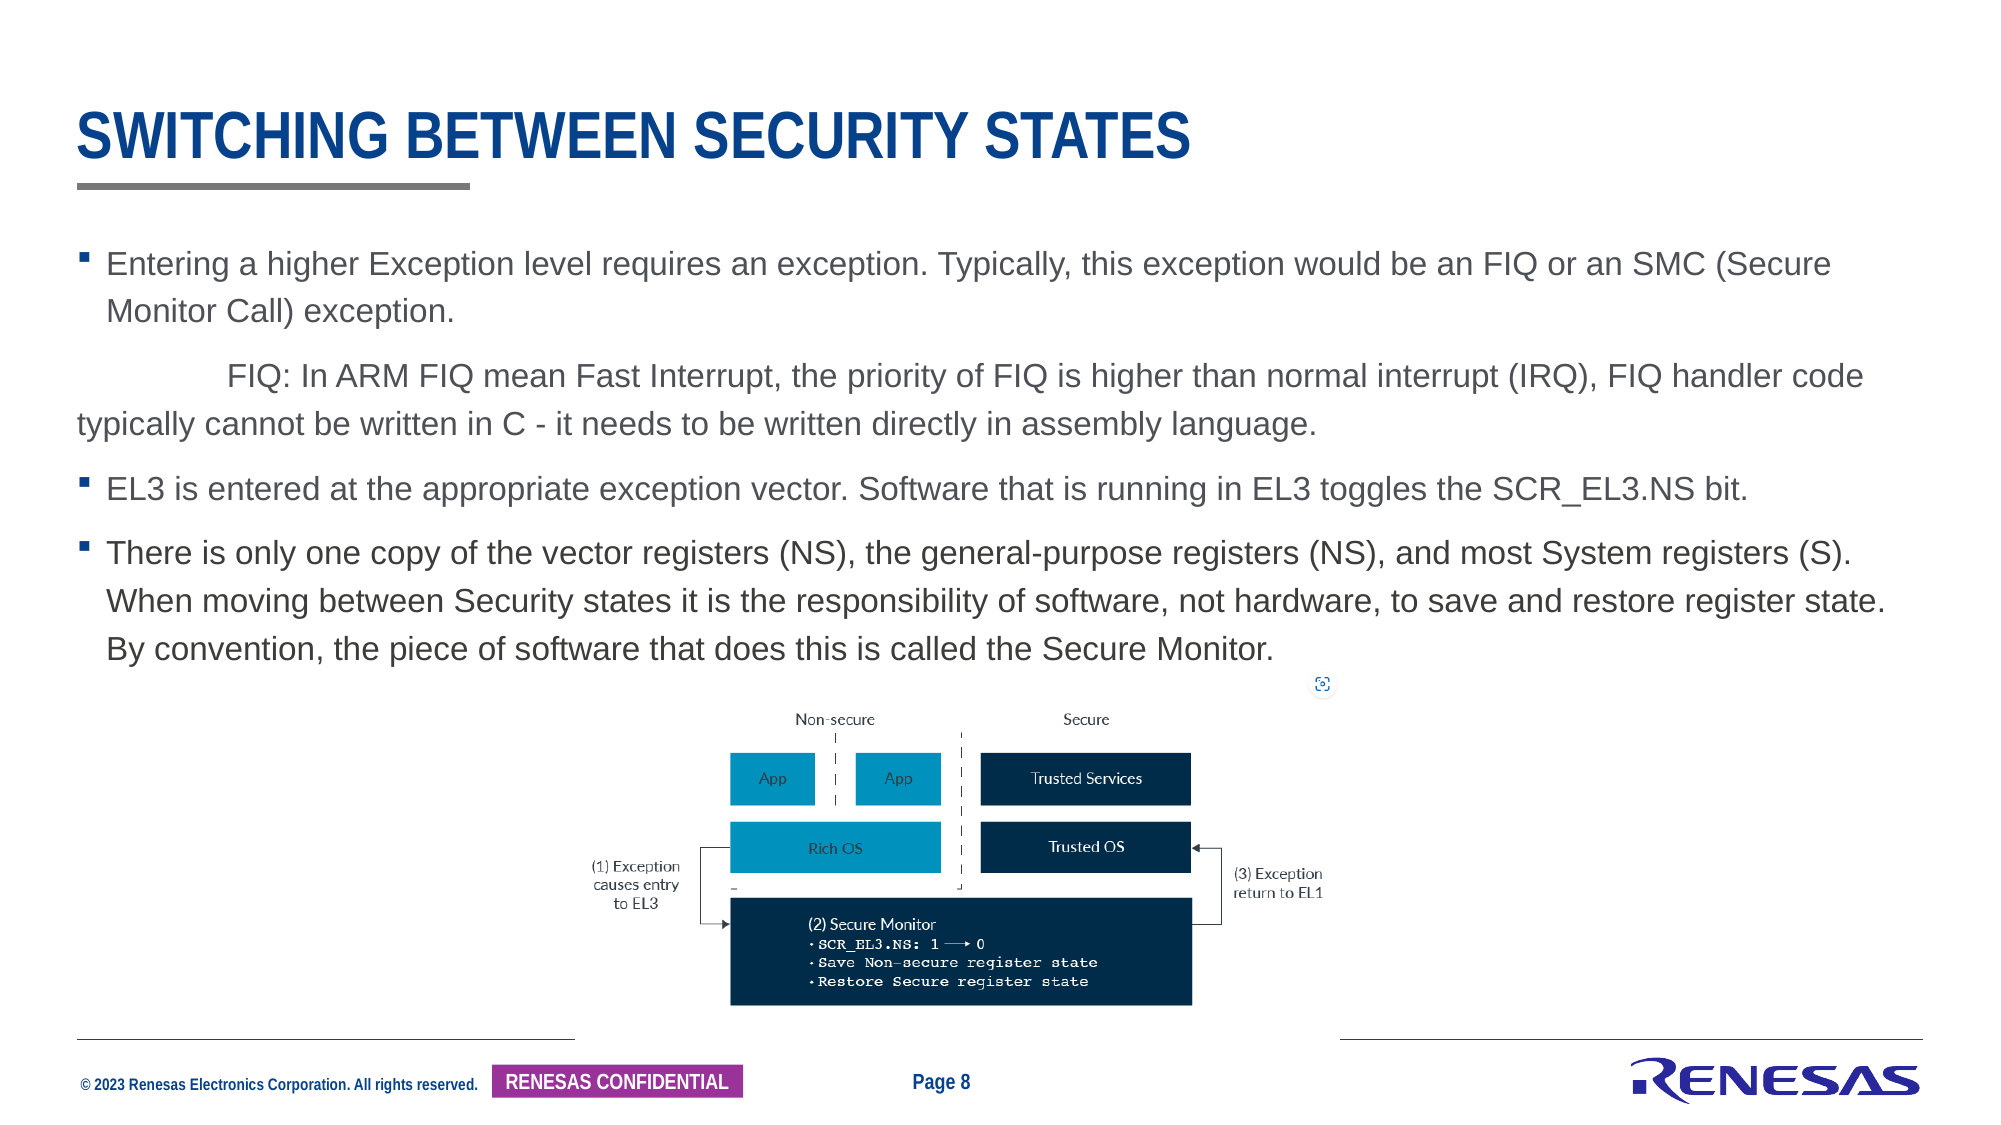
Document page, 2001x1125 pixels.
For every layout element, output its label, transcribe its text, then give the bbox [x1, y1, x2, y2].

title Switching between Security states [76, 97, 1922, 173]
list Entering a higher Exception level requires an exception. Typically, this exception would be an FIQ or an SMC (Secure Monitor Call) exception. FIQ: In ARM FIQ mean Fast Interrupt, the priority of FIQ is higher than normal interrupt (IRQ), FIQ handler code typically cannot be written in C - it needs to be written directly in assembly language. EL3 is entered at the appropriate exception vector. Software that is running in EL3 toggles the SCR_EL3.NS bit. There is only one copy of the vector registers (NS), the general-purpose registers (NS), and most System registers (S). When moving between Security states it is the responsibility of software, not hardware, to save and restore register state. By convention, the piece of software that does this is called the Secure Monitor. [76, 233, 1922, 668]
picture [1628, 1055, 1923, 1106]
picture [574, 667, 1341, 1049]
